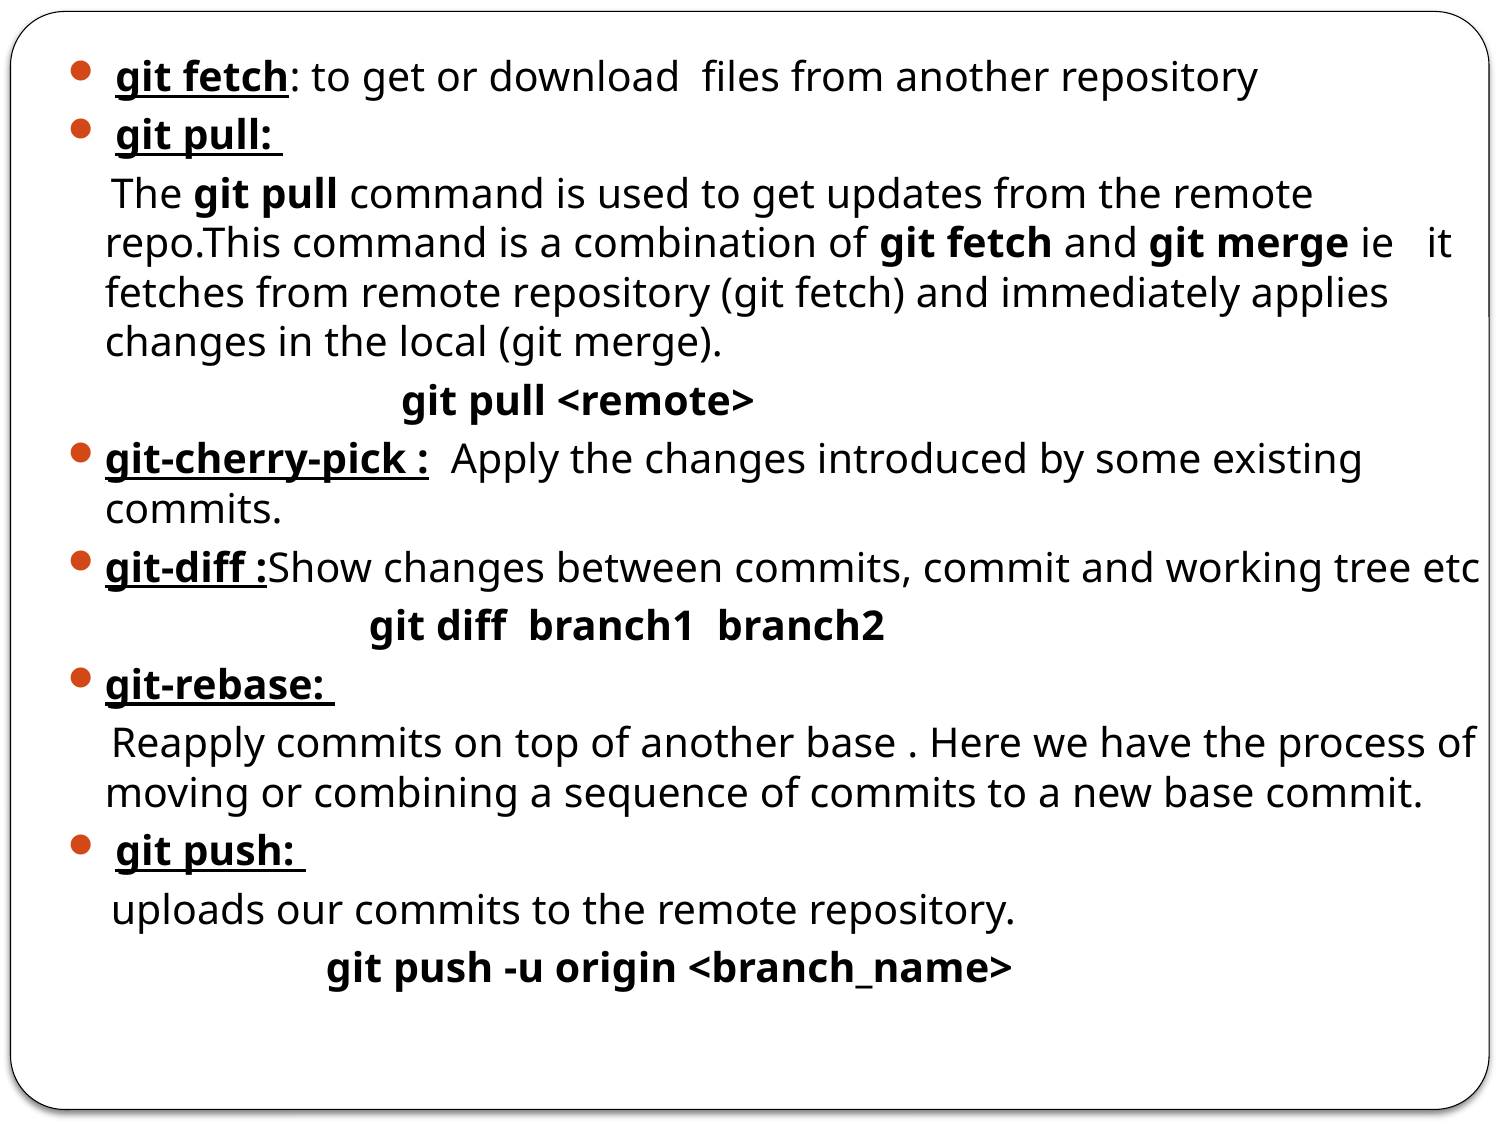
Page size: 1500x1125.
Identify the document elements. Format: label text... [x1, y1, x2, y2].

list git fetch: to get or download files from another repository git pull: The git pull command is used to get updates from the remote repo.This command is a combination of git fetch and git merge ie it fetches from remote repository (git fetch) and immediately applies changes in the local (git merge). git pull <remote> git-cherry-pick : Apply the changes introduced by some existing commits. git-diff :Show changes between commits, commit and working tree etc git diff branch1 branch2 git-rebase: Reapply commits on top of another base . Here we have the process of moving or combining a sequence of commits to a new base commit. git push: uploads our commits to the remote repository. git push -u origin <branch_name> [53, 42, 1500, 1047]
